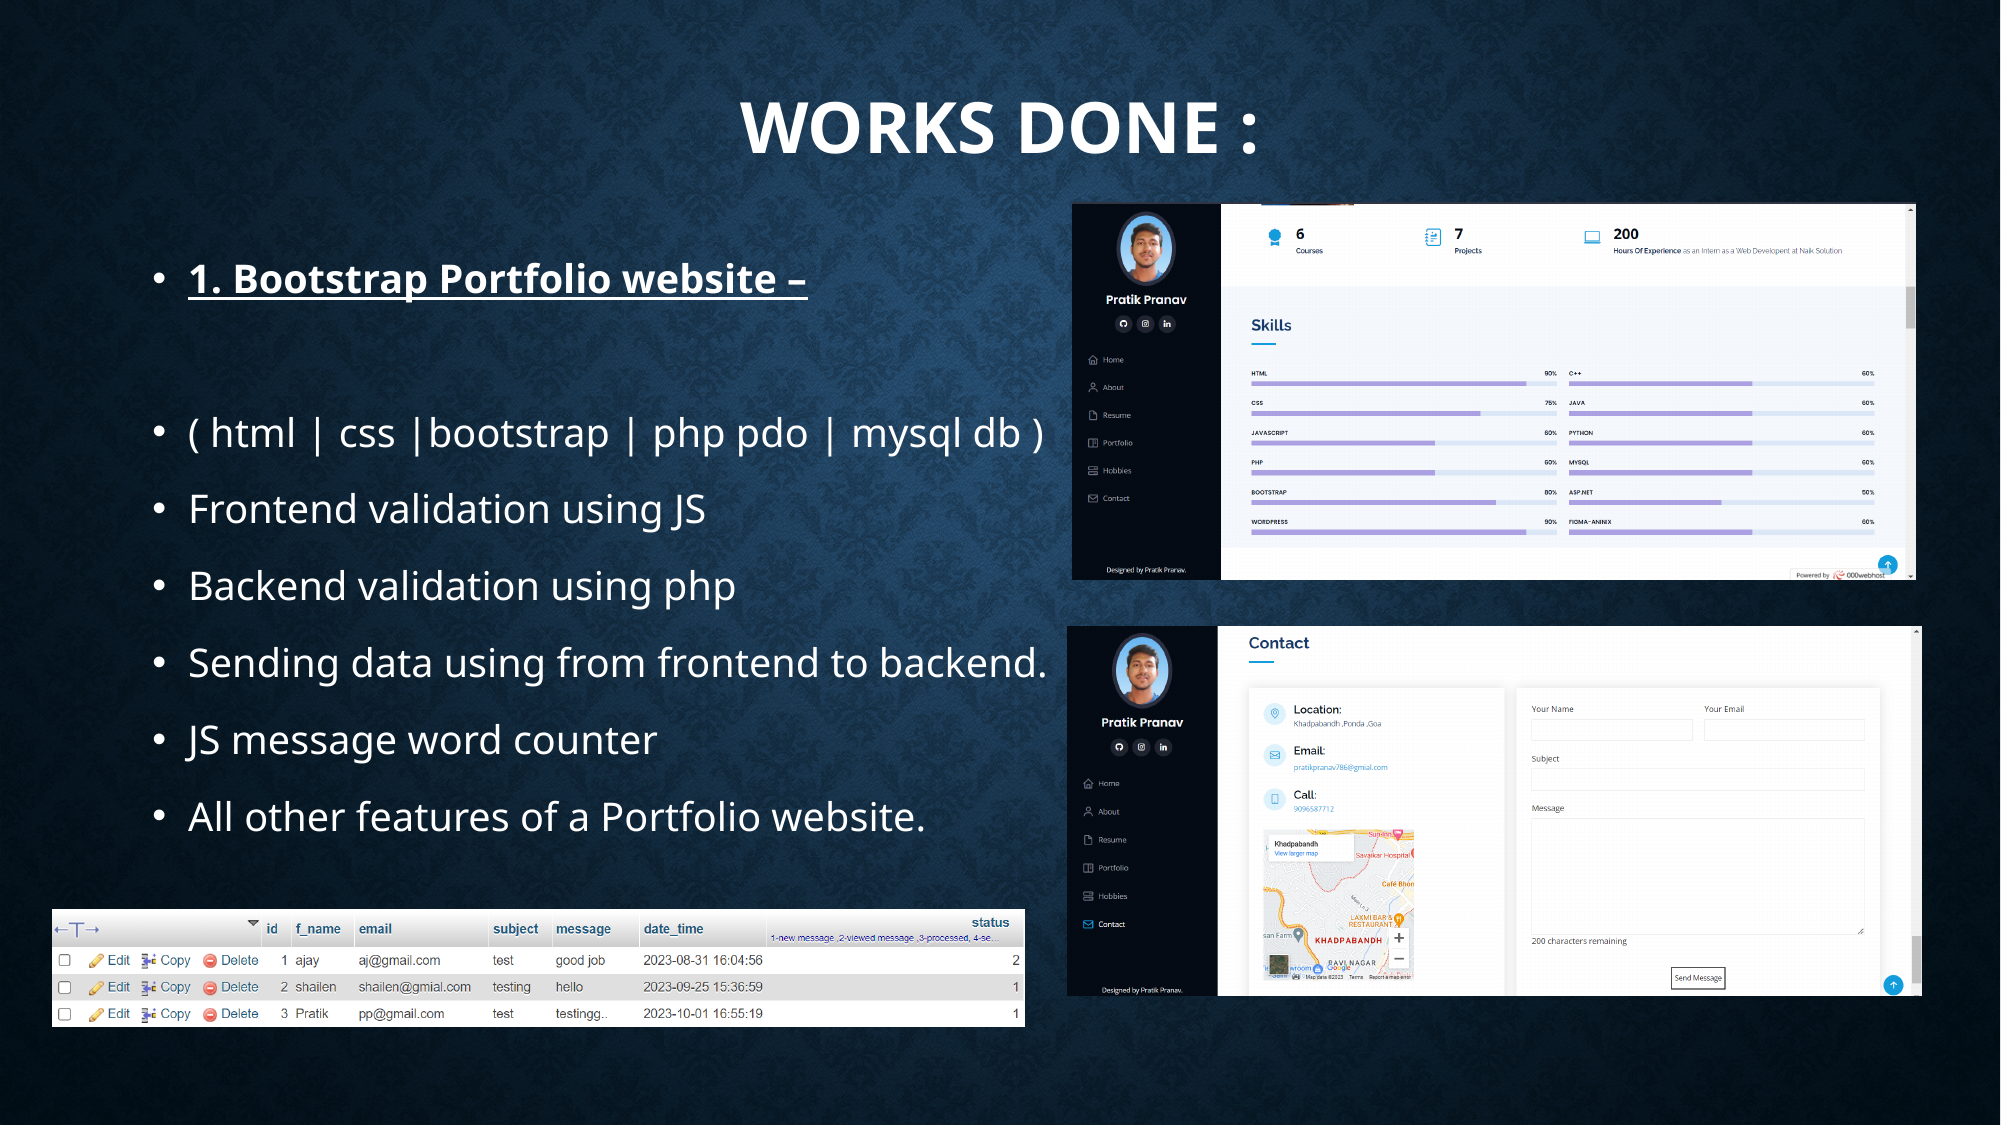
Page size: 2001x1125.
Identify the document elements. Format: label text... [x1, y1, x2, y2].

title WORKS DONE : [137, 59, 1863, 203]
picture [1072, 201, 1917, 580]
list 1. Bootstrap Portfolio website – ( html | css |bootstrap | php pdo | mysql db ) Frontend validation using JS Backend validation using php Sending data using from frontend to backend. JS message word counter All other features of a Portfolio website. [137, 236, 1099, 1014]
picture [51, 908, 1025, 1028]
picture [1066, 626, 1923, 996]
